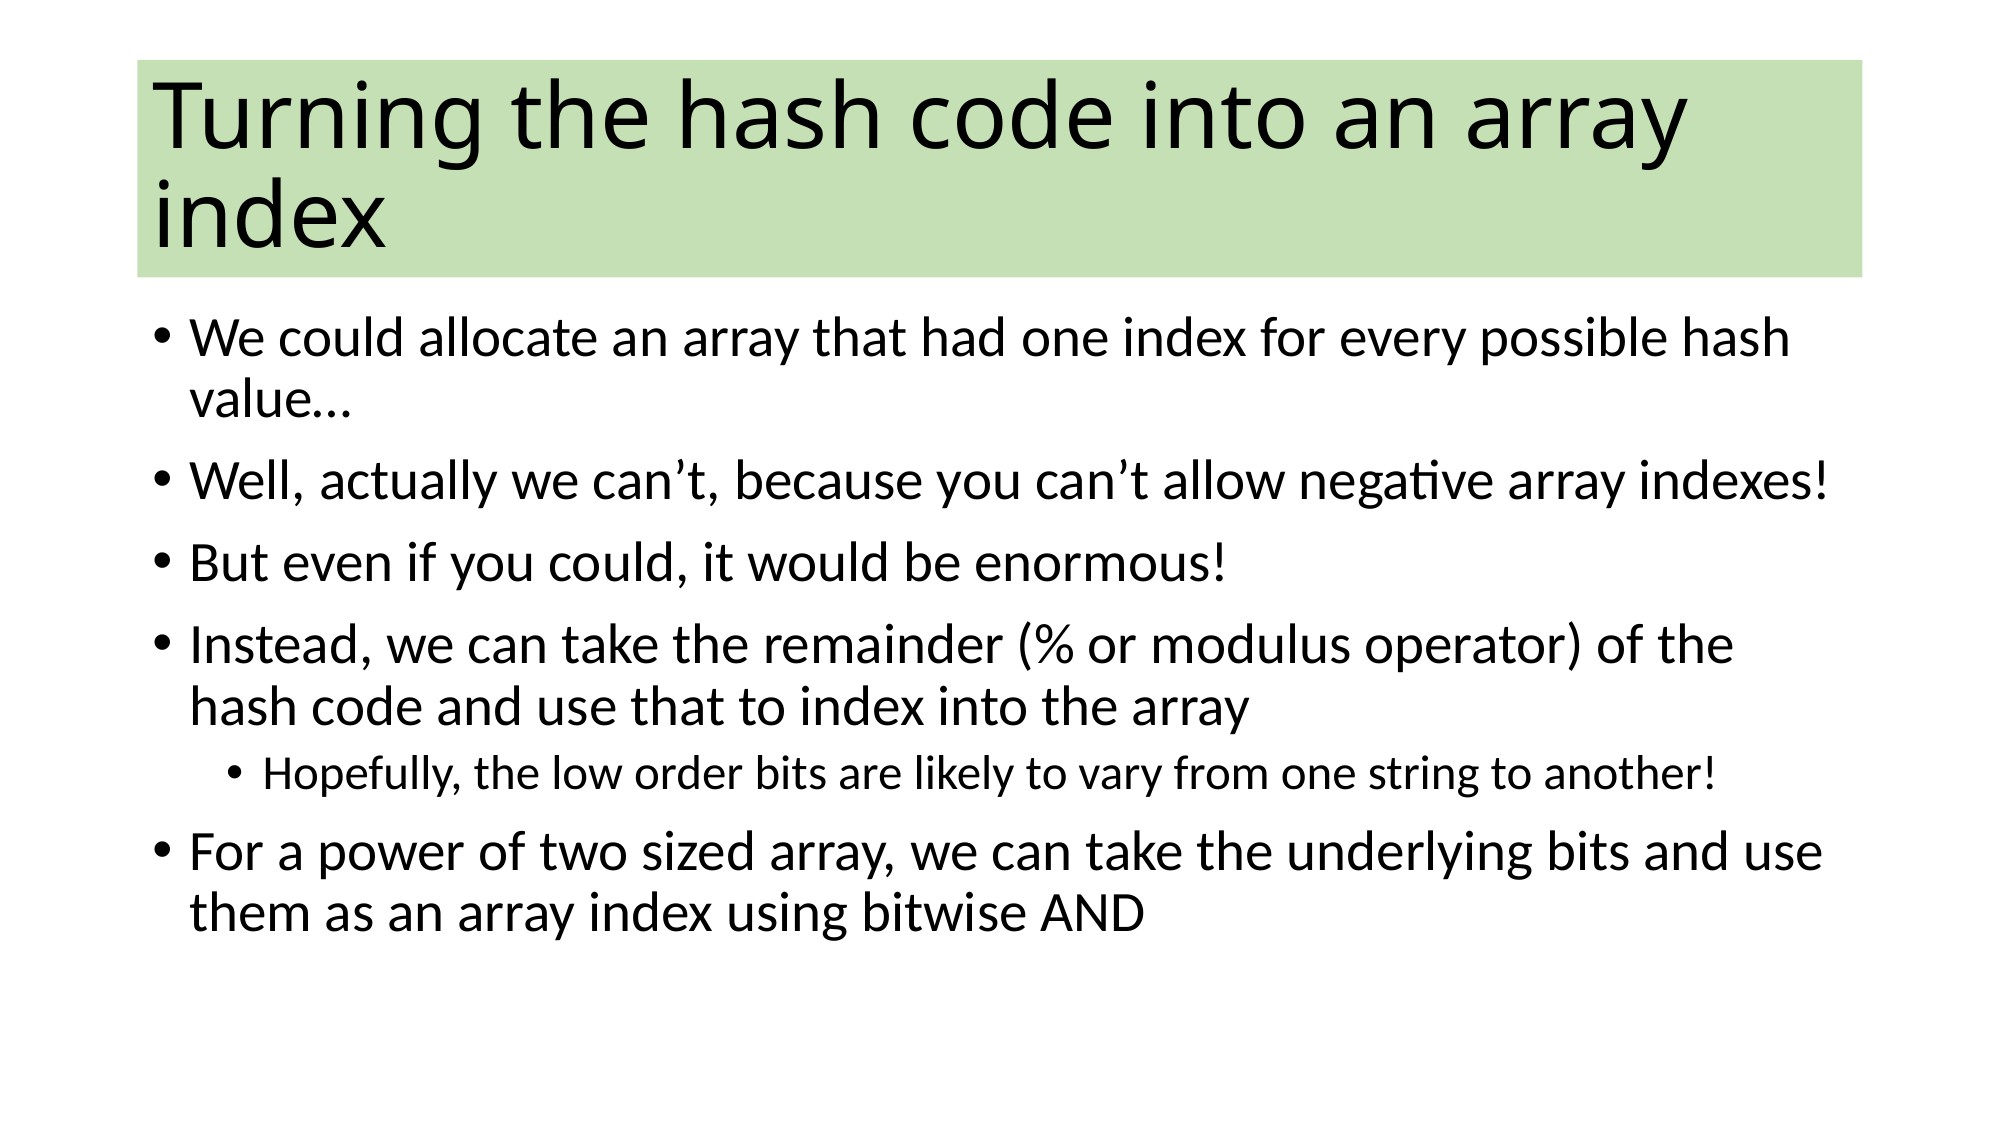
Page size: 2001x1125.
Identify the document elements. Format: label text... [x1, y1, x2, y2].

title Turning the hash code into an array index [137, 59, 1863, 278]
list We could allocate an array that had one index for every possible hash value… Well, actually we can’t, because you can’t allow negative array indexes! But even if you could, it would be enormous! Instead, we can take the remainder (% or modulus operator) of the hash code and use that to index into the array Hopefully, the low order bits are likely to vary from one string to another! For a power of two sized array, we can take the underlying bits and use them as an array index using bitwise AND [137, 299, 1863, 1014]
